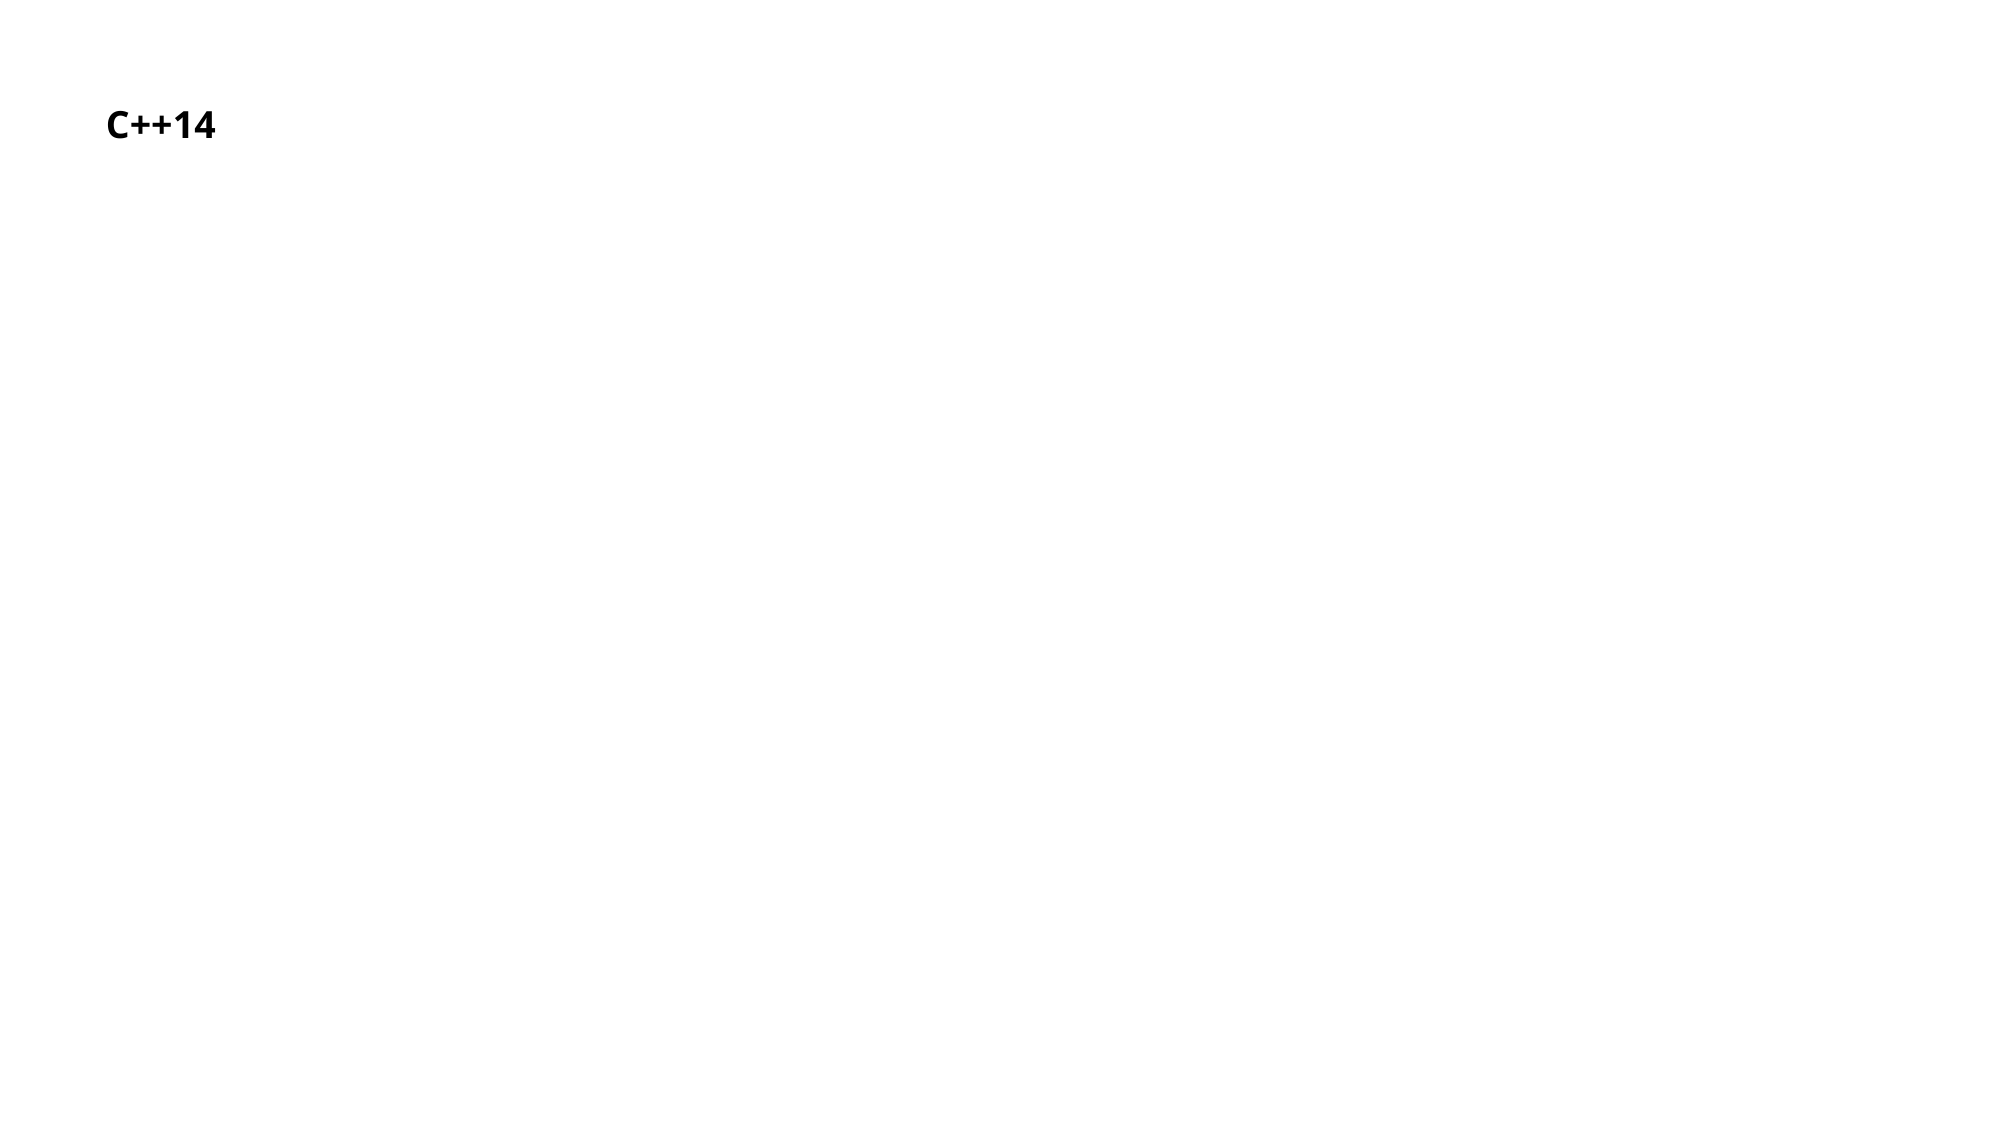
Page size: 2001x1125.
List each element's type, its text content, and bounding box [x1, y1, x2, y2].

text_box C++14 [91, 94, 231, 154]
